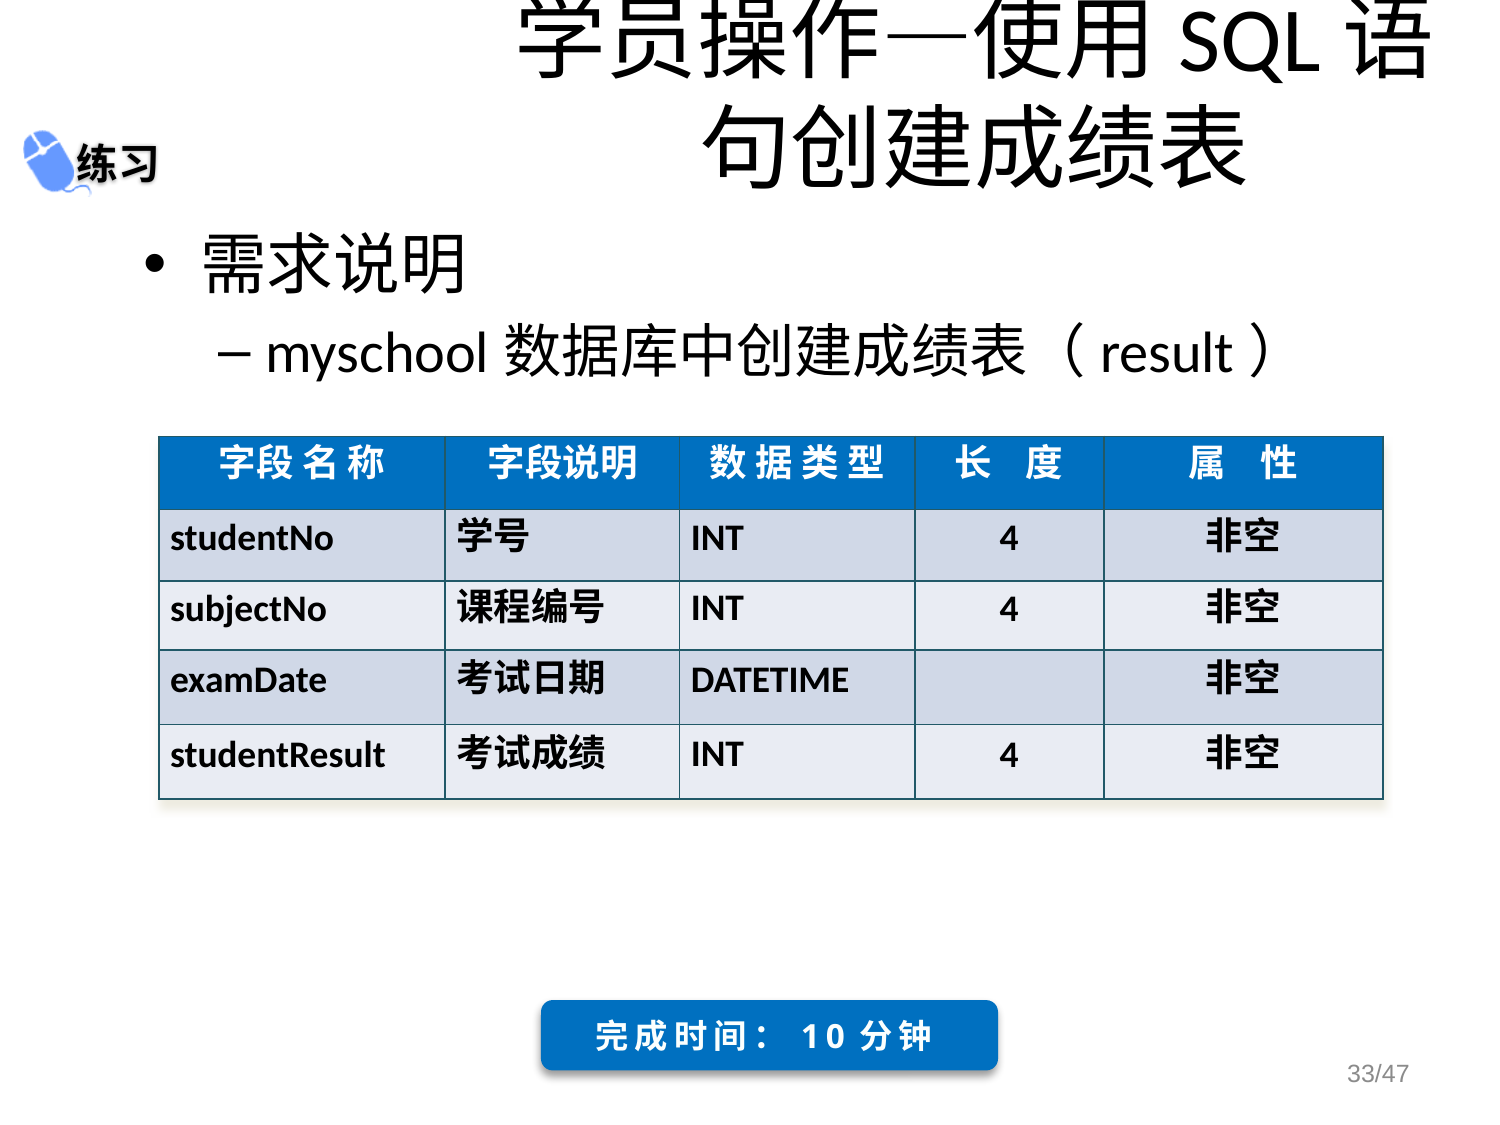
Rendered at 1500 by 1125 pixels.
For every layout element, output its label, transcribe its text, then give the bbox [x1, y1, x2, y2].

table_header 数 据 类 型 [680, 437, 914, 509]
table_cell 4 [916, 510, 1103, 580]
table_cell INT [680, 510, 914, 580]
table_header 属 性 [1105, 437, 1382, 509]
table_header 长 度 [916, 437, 1103, 509]
table_header 字段 名 称 [160, 437, 444, 509]
table_cell studentNo [160, 510, 444, 580]
table_cell 课程编号 [446, 582, 679, 649]
table_cell 考试成绩 [446, 725, 679, 798]
table_cell 非空 [1105, 510, 1382, 580]
table_cell subjectNo [160, 582, 444, 649]
table_cell examDate [160, 651, 444, 724]
slide_number 33/47 [1074, 1042, 1425, 1103]
table_cell 4 [916, 725, 1103, 798]
list 需求说明 myschool数据库中创建成绩表（result） [128, 214, 1383, 1059]
table_cell 非空 [1105, 651, 1382, 724]
table_cell [916, 651, 1103, 724]
table_cell 学号 [446, 510, 679, 580]
table_cell 4 [916, 582, 1103, 649]
table_cell studentResult [160, 725, 444, 798]
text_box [23, 129, 176, 197]
table_header 字段说明 [446, 437, 679, 509]
title 学员操作—使用SQL语句创建成绩表 [478, 46, 1471, 133]
table_cell INT [680, 582, 914, 649]
table_cell INT [680, 725, 914, 798]
table_cell 非空 [1105, 582, 1382, 649]
table_cell 考试日期 [446, 651, 679, 724]
table_cell 非空 [1105, 725, 1382, 798]
table_cell DATETIME [680, 651, 914, 724]
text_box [540, 999, 999, 1071]
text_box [153, 442, 1383, 817]
